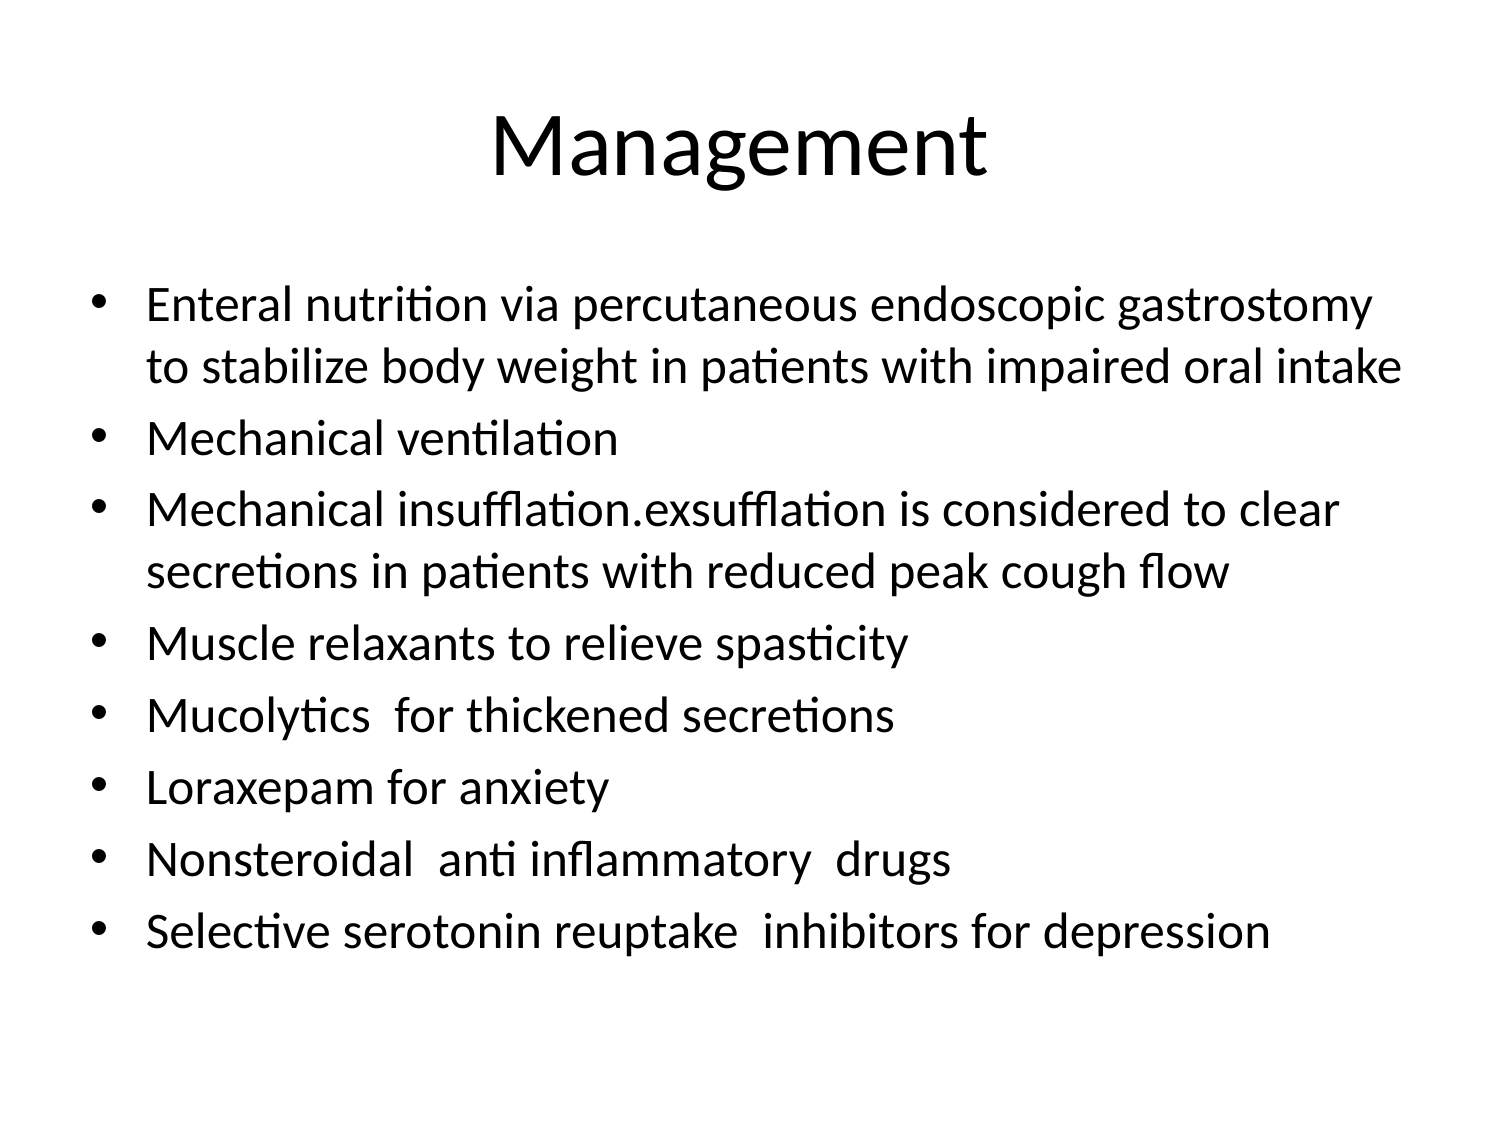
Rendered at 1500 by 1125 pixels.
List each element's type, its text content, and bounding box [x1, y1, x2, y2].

list Enteral nutrition via percutaneous endoscopic gastrostomy to stabilize body weight in patients with impaired oral intake Mechanical ventilation Mechanical insufflation.exsufflation is considered to clear secretions in patients with reduced peak cough flow Muscle relaxants to relieve spasticity Mucolytics for thickened secretions Loraxepam for anxiety Nonsteroidal anti inflammatory drugs Selective serotonin reuptake inhibitors for depression [75, 262, 1425, 1005]
title Management [75, 45, 1425, 233]
